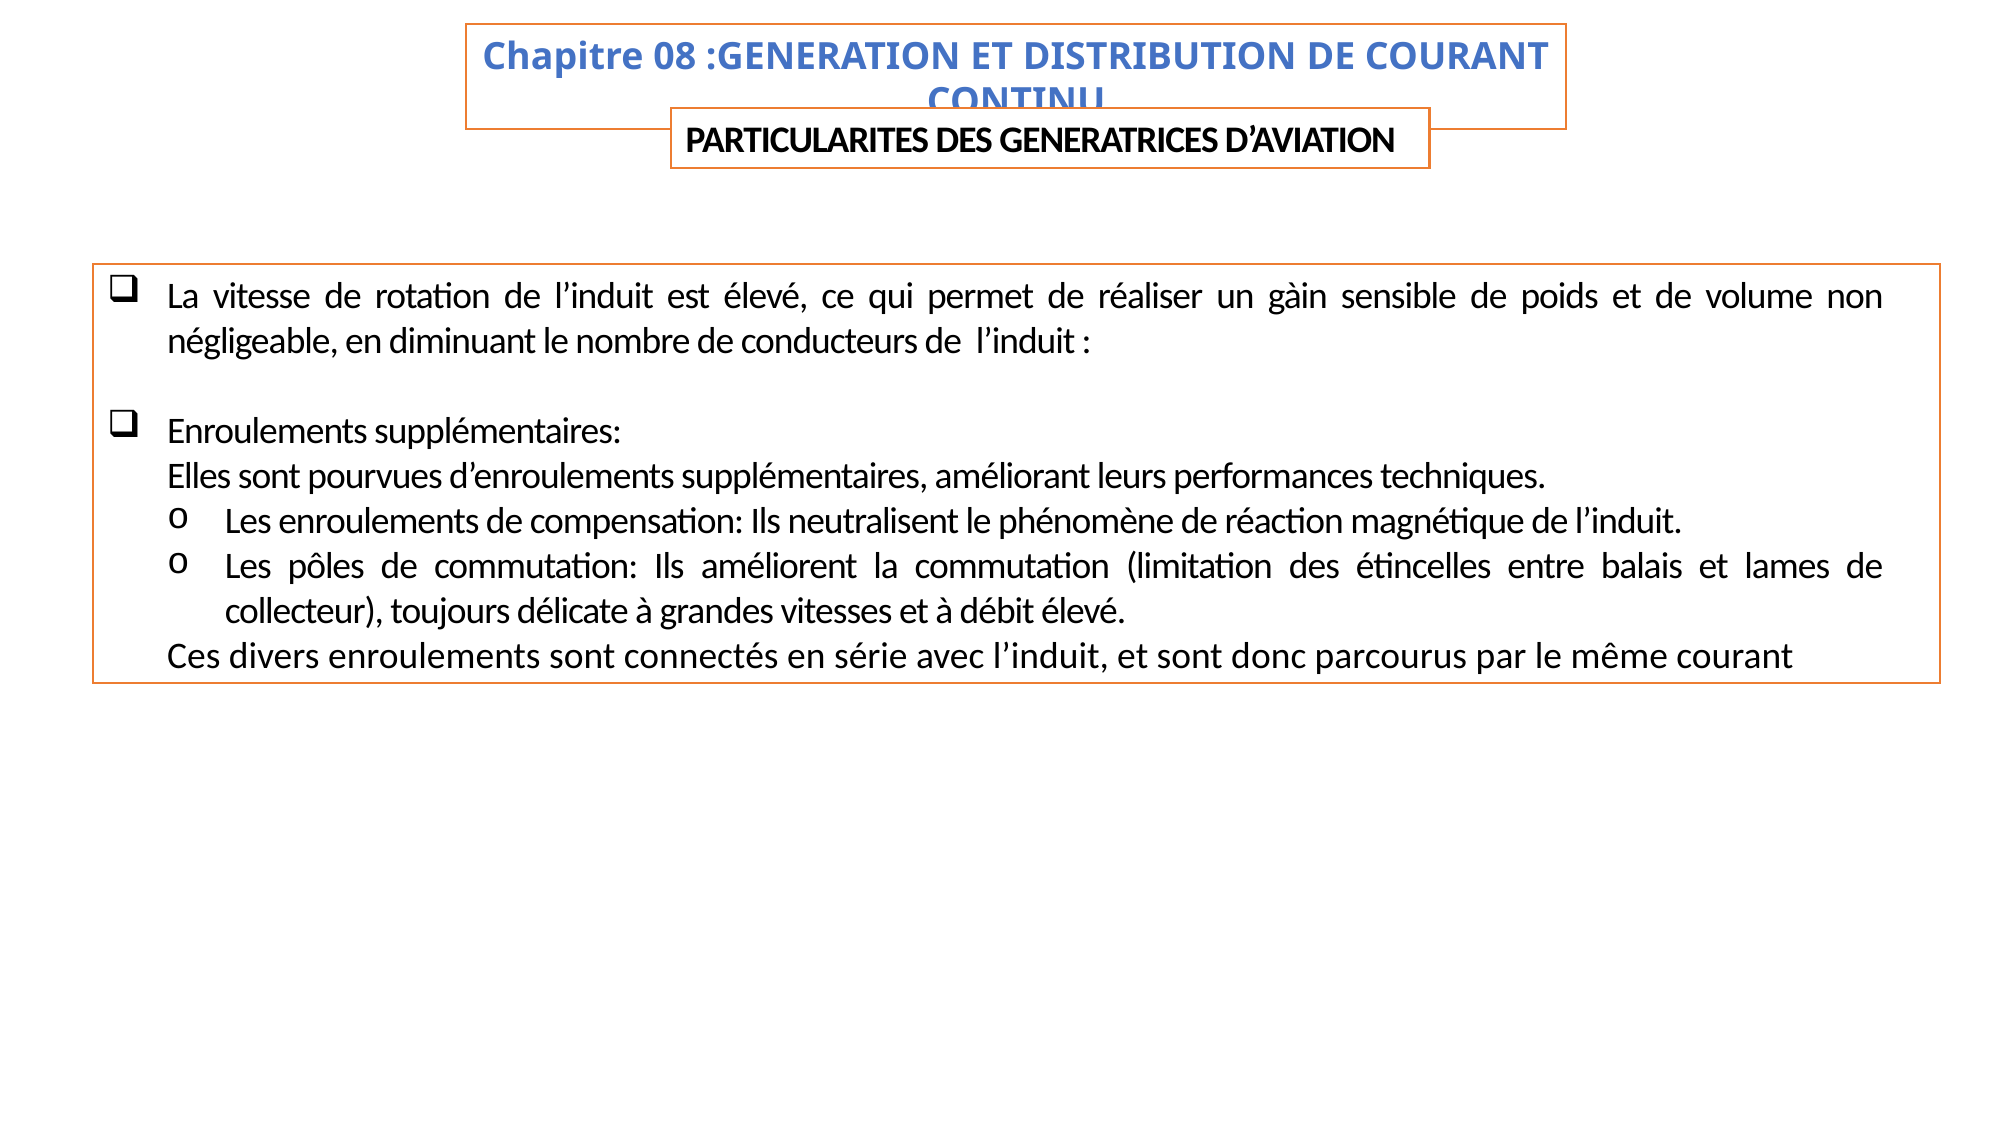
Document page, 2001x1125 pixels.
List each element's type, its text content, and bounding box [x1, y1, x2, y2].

text_box Chapitre 08 :GENERATION ET DISTRIBUTION DE COURANT CONTINU [465, 23, 1567, 130]
text_box PARTICULARITES DES GENERATRICES D’AVIATION [670, 107, 1431, 169]
